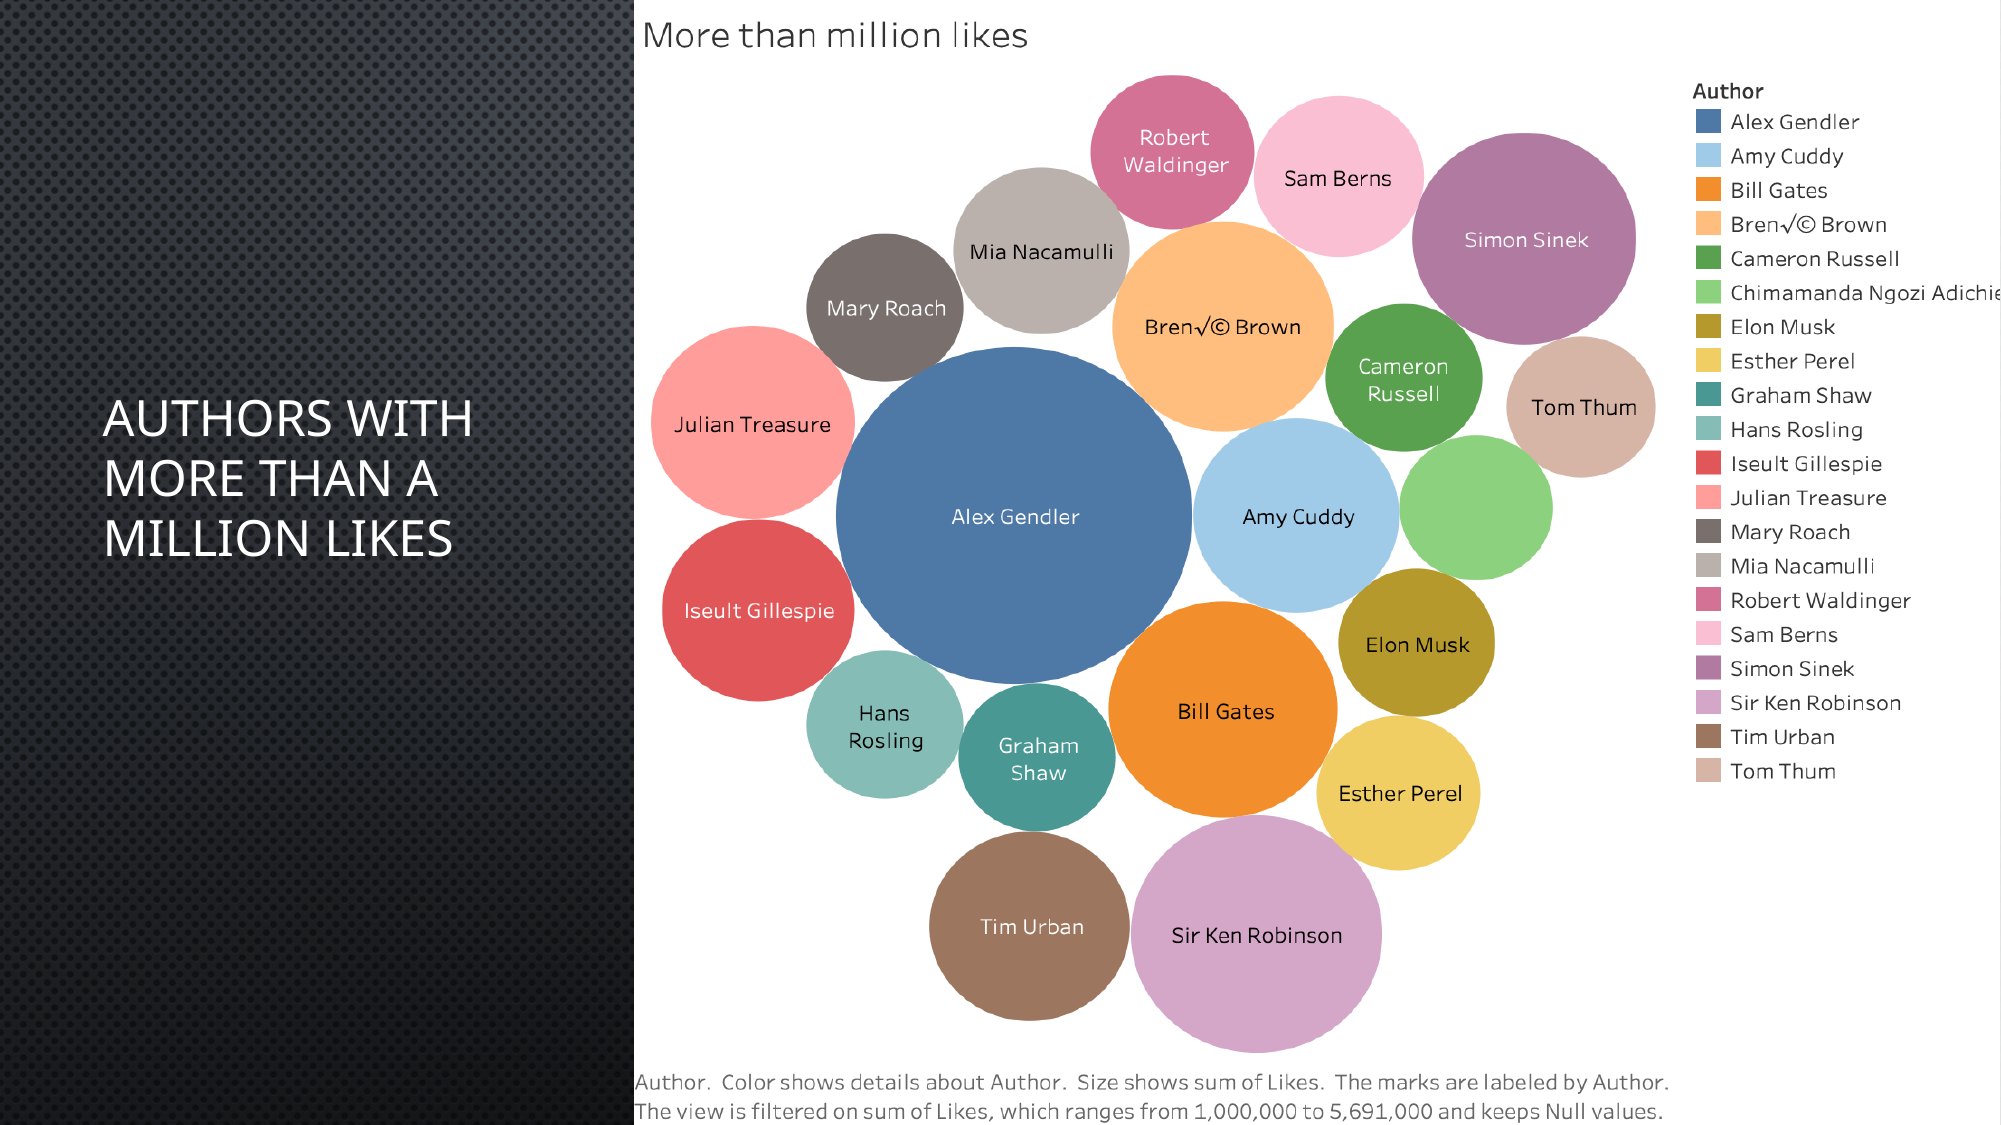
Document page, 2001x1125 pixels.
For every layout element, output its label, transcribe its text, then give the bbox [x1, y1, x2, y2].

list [634, 0, 2000, 1125]
title Authors with more than a million likes [87, 243, 634, 709]
